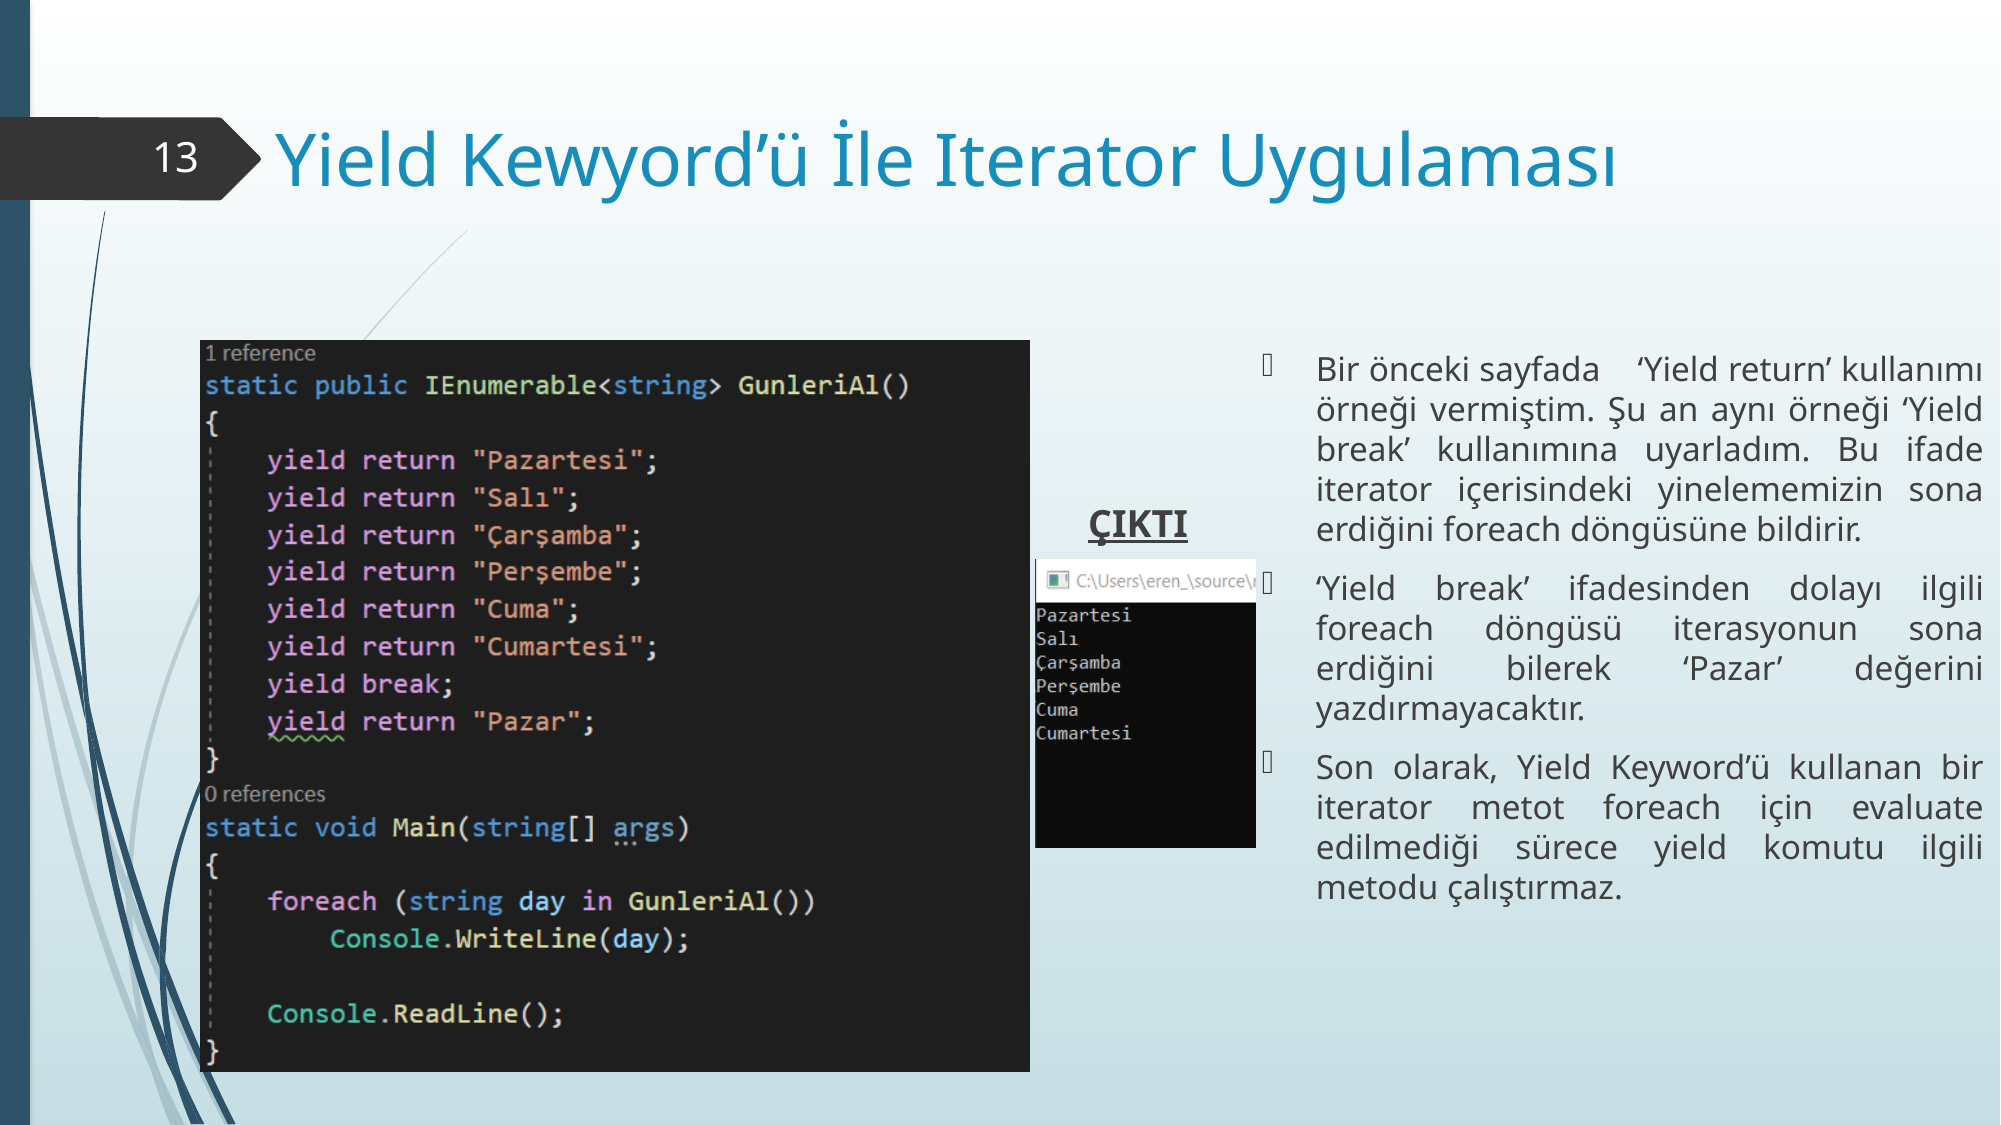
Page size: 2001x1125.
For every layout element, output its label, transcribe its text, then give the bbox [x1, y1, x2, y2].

text_box Bir önceki sayfada ‘Yield return’ kullanımı örneği vermiştim. Şu an aynı örneği ‘Yield break’ kullanımına uyarladım. Bu ifade iterator içerisindeki yinelememizin sona erdiğini foreach döngüsüne bildirir. ‘Yield break’ ifadesinden dolayı ilgili foreach döngüsü iterasyonun sona erdiğini bilerek ‘Pazar’ değerini yazdırmayacaktır. Son olarak, Yield Keyword’ü kullanan bir iterator metot foreach için evaluate edilmediği sürece yield komutu ilgili metodu çalıştırmaz. [1246, 340, 2000, 948]
list ÇIKTI [1063, 492, 1214, 559]
picture [1035, 559, 1256, 848]
title Yield Kewyord’ü İle Iterator Uygulaması [260, 105, 2000, 316]
picture [200, 340, 1030, 1072]
slide_number 13 [87, 129, 216, 190]
